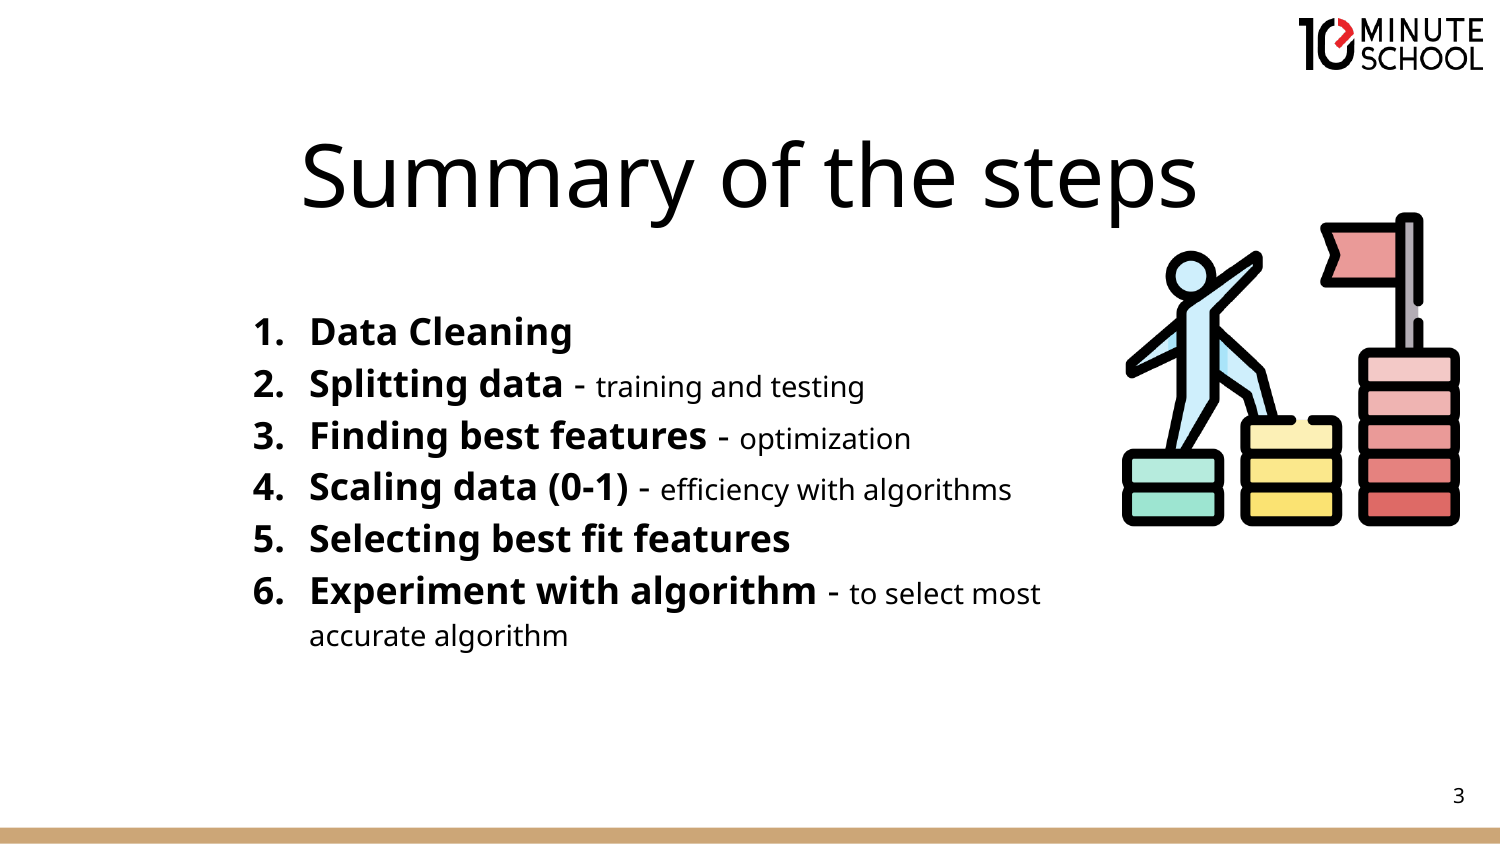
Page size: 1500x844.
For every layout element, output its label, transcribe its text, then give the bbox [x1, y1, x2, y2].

picture [1122, 199, 1461, 538]
picture [1299, 18, 1483, 70]
title Summary of the steps [51, 103, 1449, 240]
list Data Cleaning Splitting data - training and testing Finding best features - optimization Scaling data (0-1) - efficiency with algorithms Selecting best fit features Experiment with algorithm - to select most accurate algorithm [219, 286, 1123, 791]
slide_number ‹#› [1389, 764, 1480, 830]
